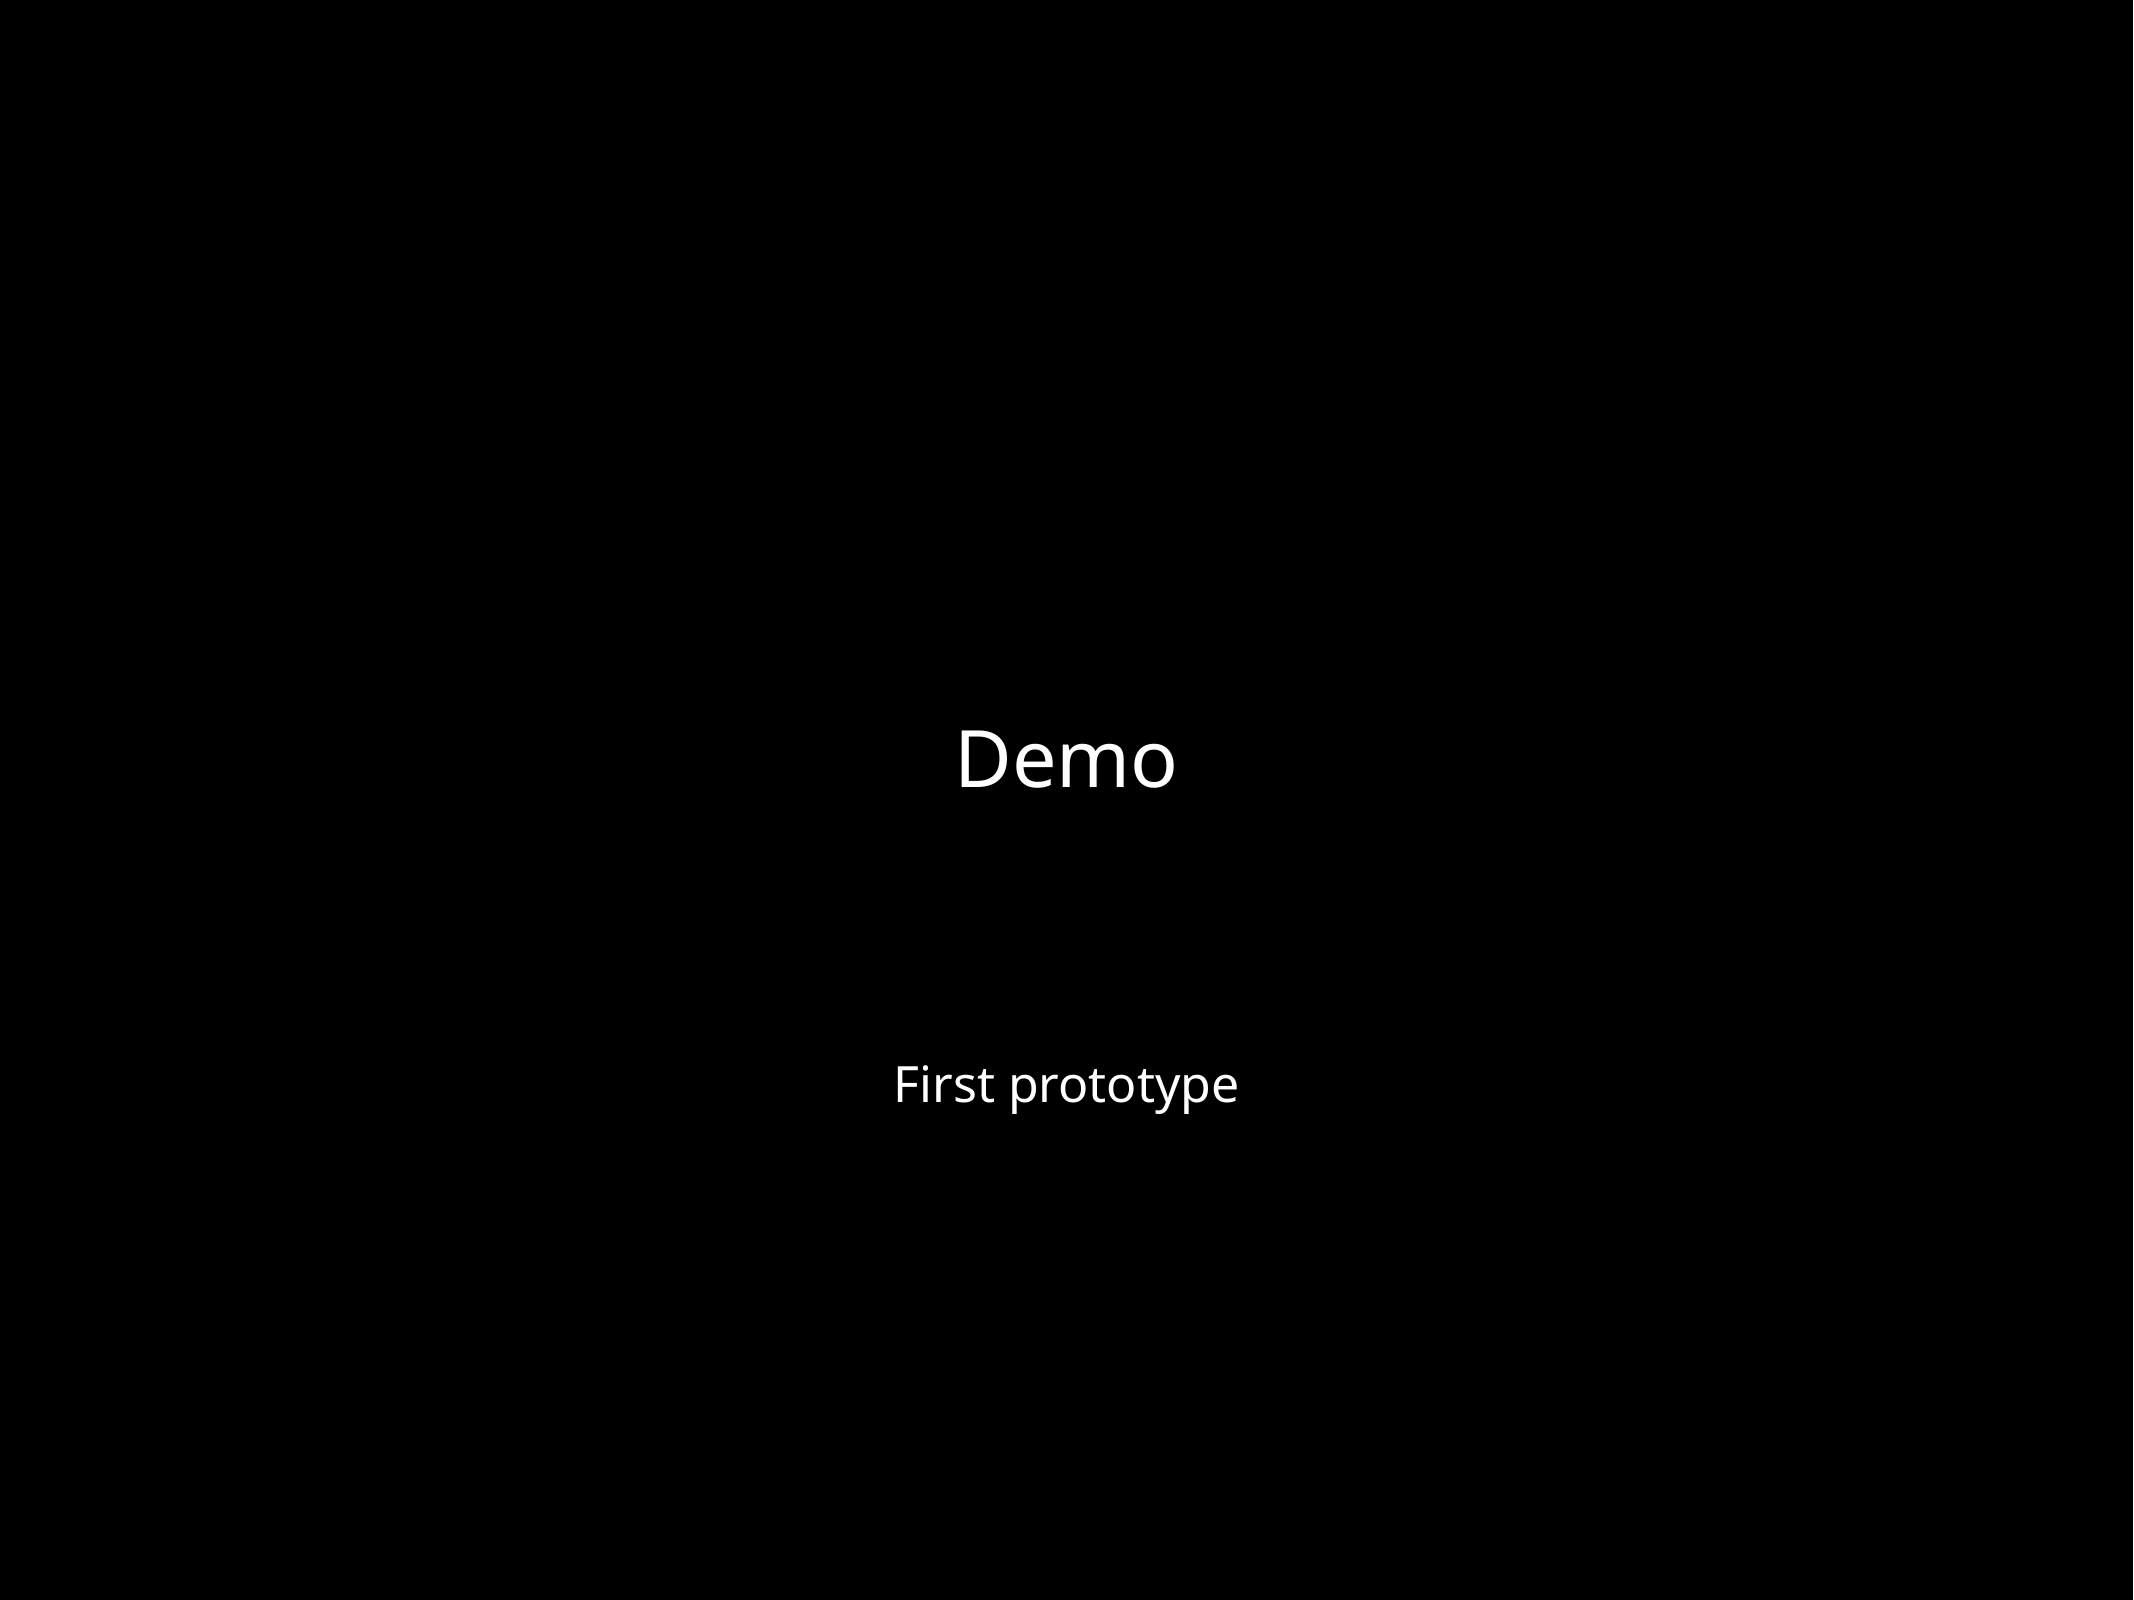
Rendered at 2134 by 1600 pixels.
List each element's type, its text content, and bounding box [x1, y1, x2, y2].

list First prototype [207, 1043, 1926, 1122]
list Demo [207, 699, 1926, 813]
